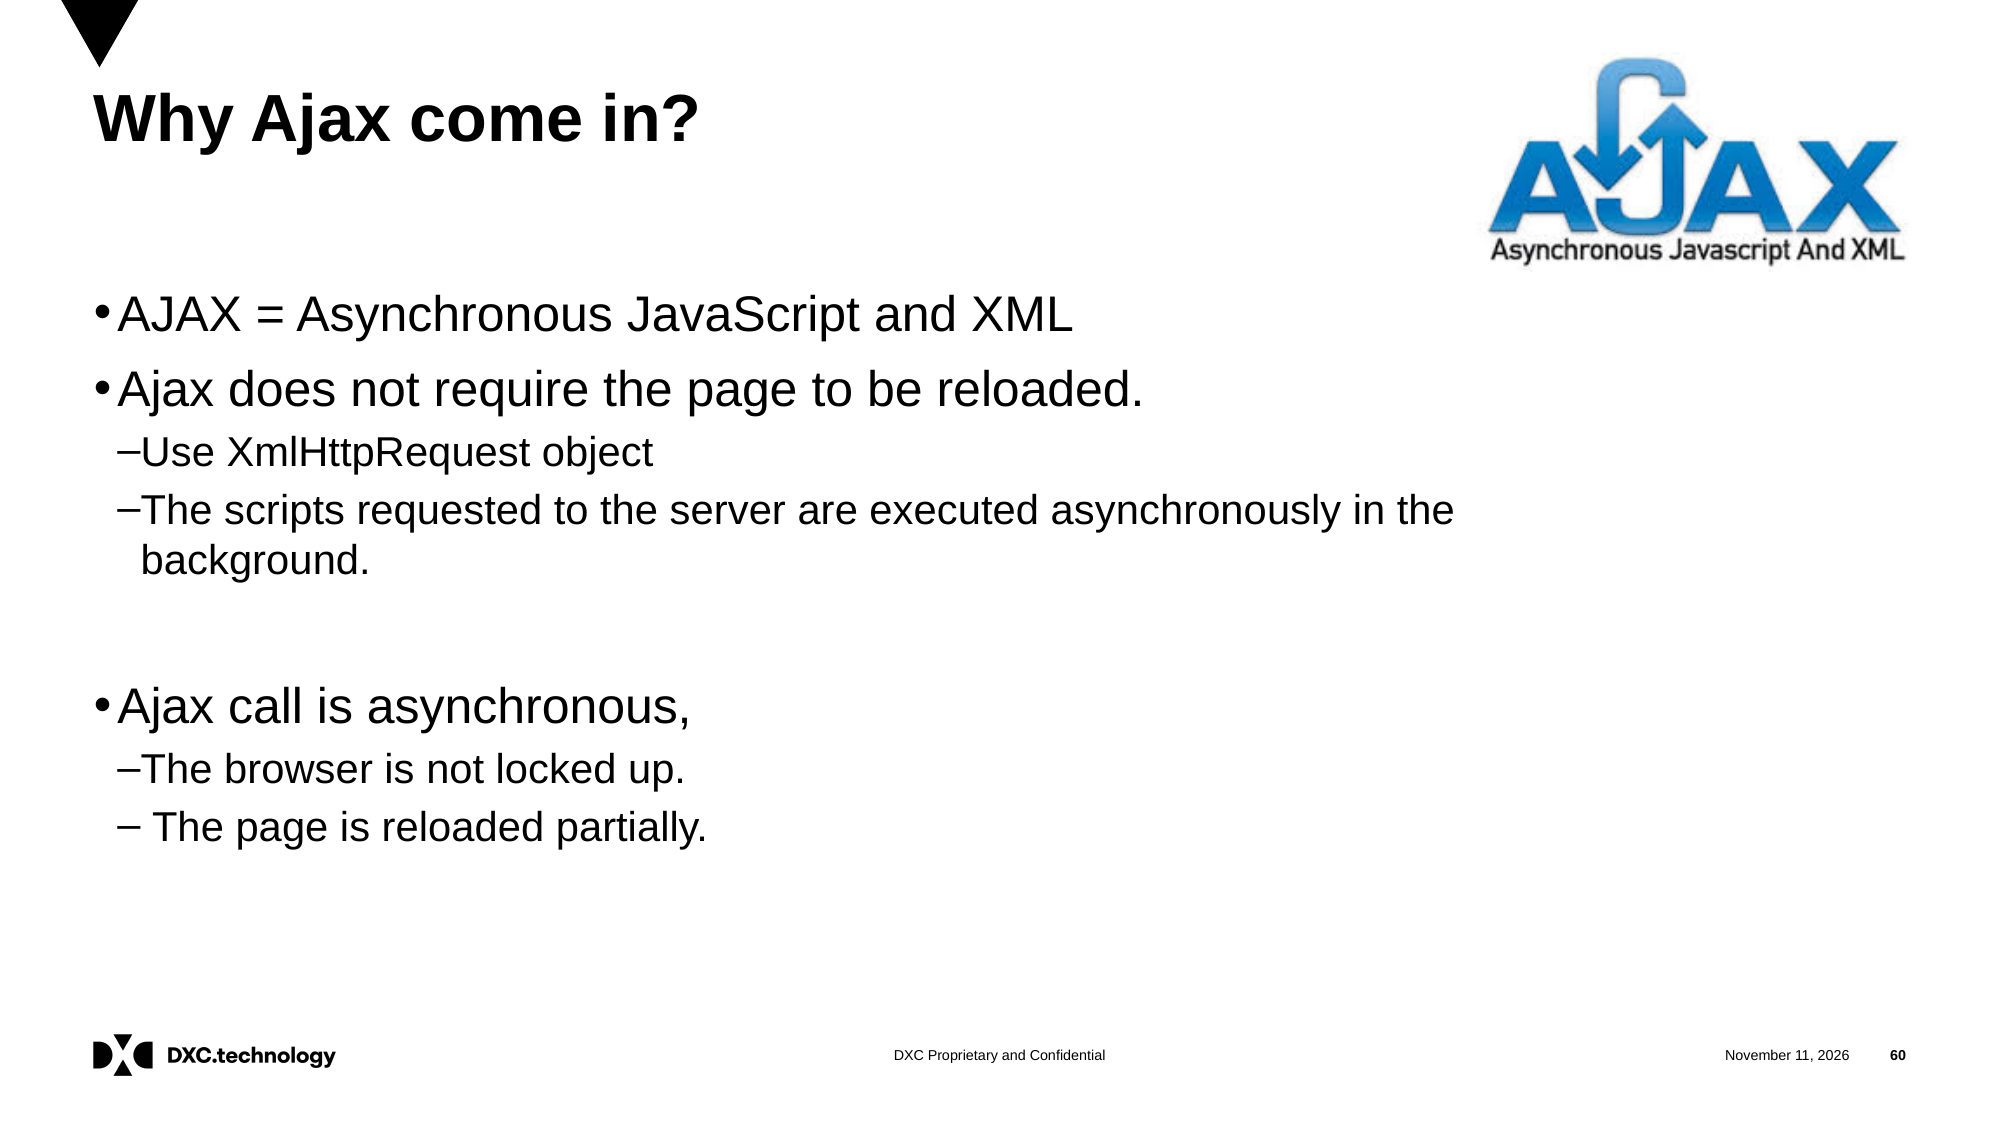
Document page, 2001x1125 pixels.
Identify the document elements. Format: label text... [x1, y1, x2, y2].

title Why Ajax come in? [93, 87, 1907, 282]
picture [1449, 39, 1943, 272]
list AJAX = Asynchronous JavaScript and XML Ajax does not require the page to be reloaded. Use XmlHttpRequest object The scripts requested to the server are executed asynchronously in the background. Ajax call is asynchronous, The browser is not locked up. The page is reloaded partially. [93, 281, 1625, 982]
